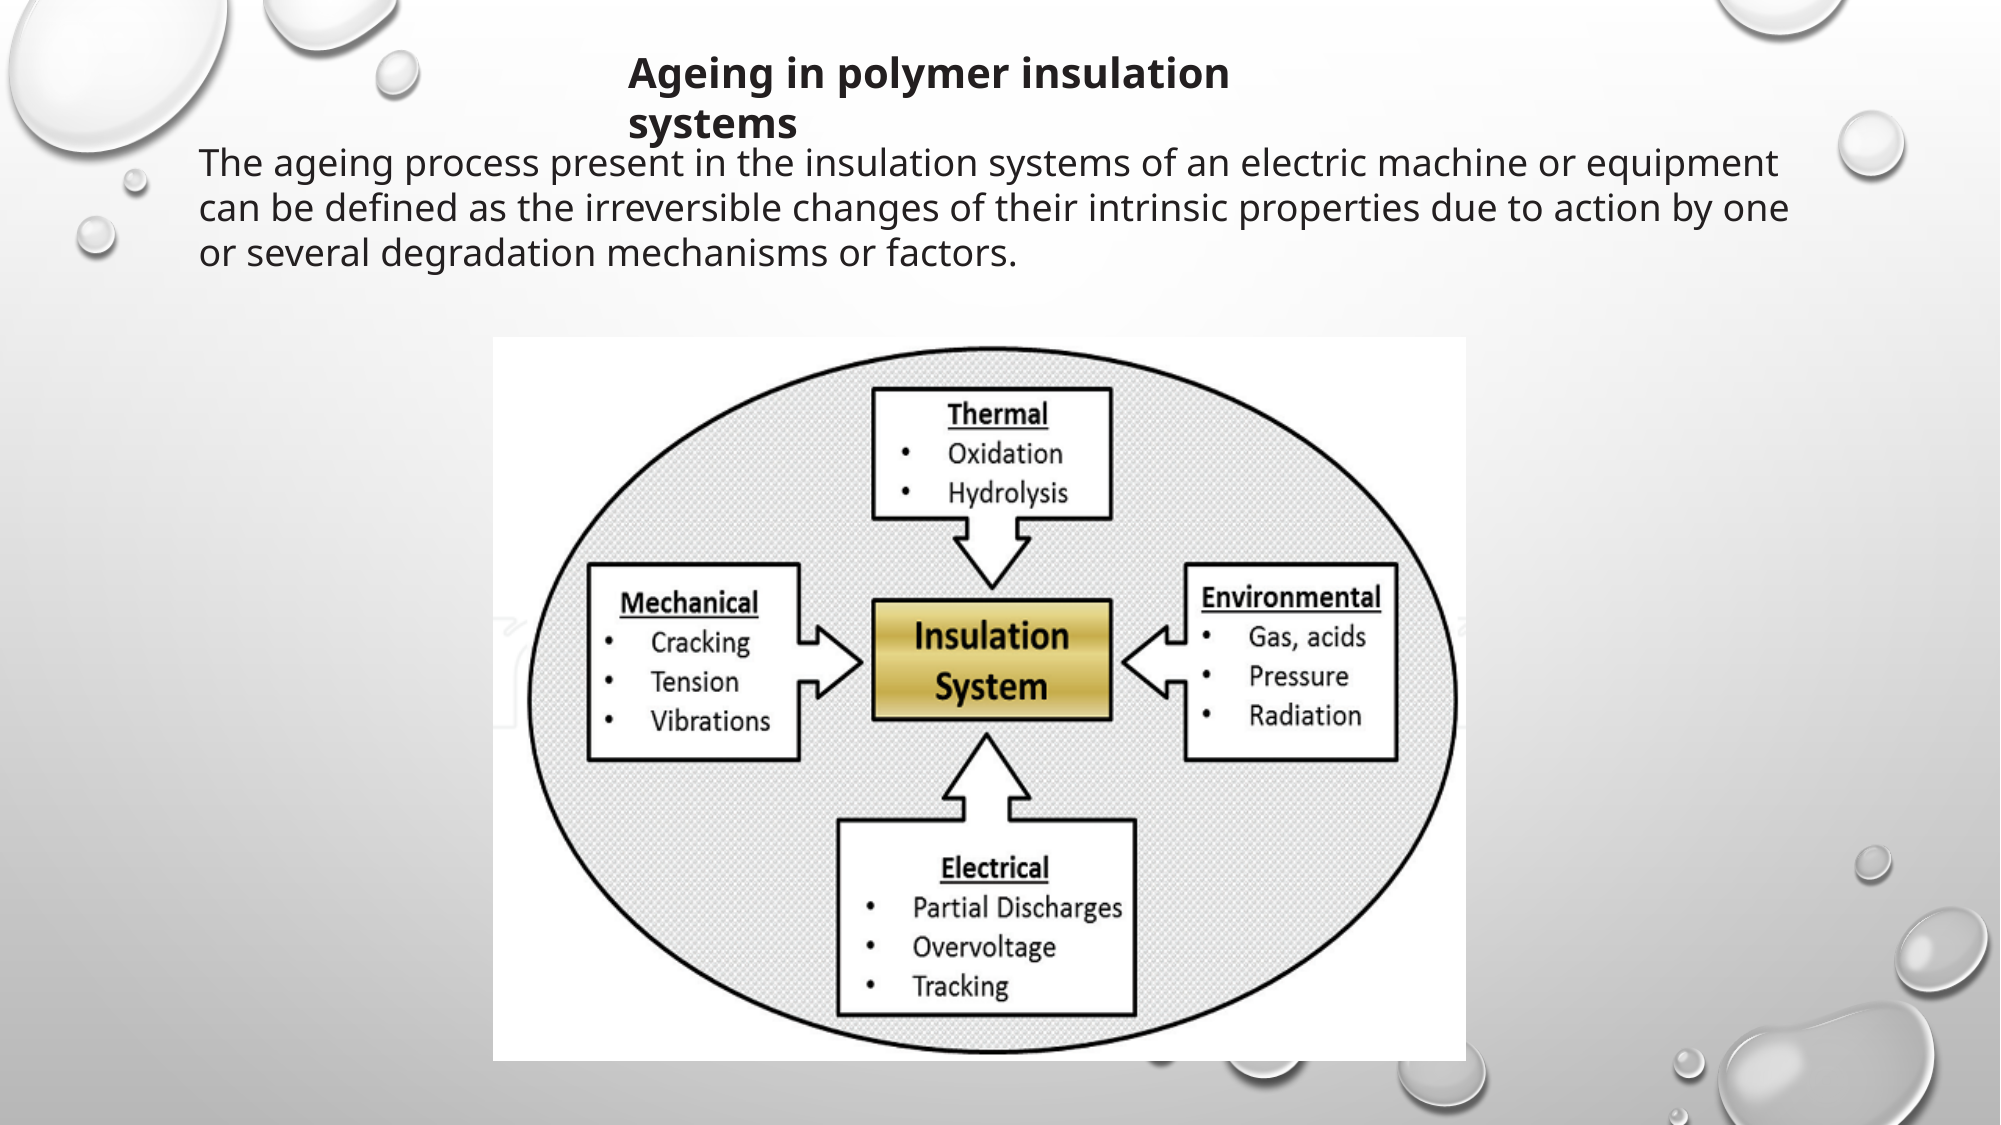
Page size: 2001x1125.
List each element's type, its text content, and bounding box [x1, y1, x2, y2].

picture [0, 0, 2000, 1125]
text_box Ageing in polymer insulation systems [613, 39, 1411, 106]
text_box The ageing process present in the insulation systems of an electric machine or equipment can be defined as the irreversible changes of their intrinsic properties due to action by one or several degradation mechanisms or factors. [183, 131, 1906, 284]
